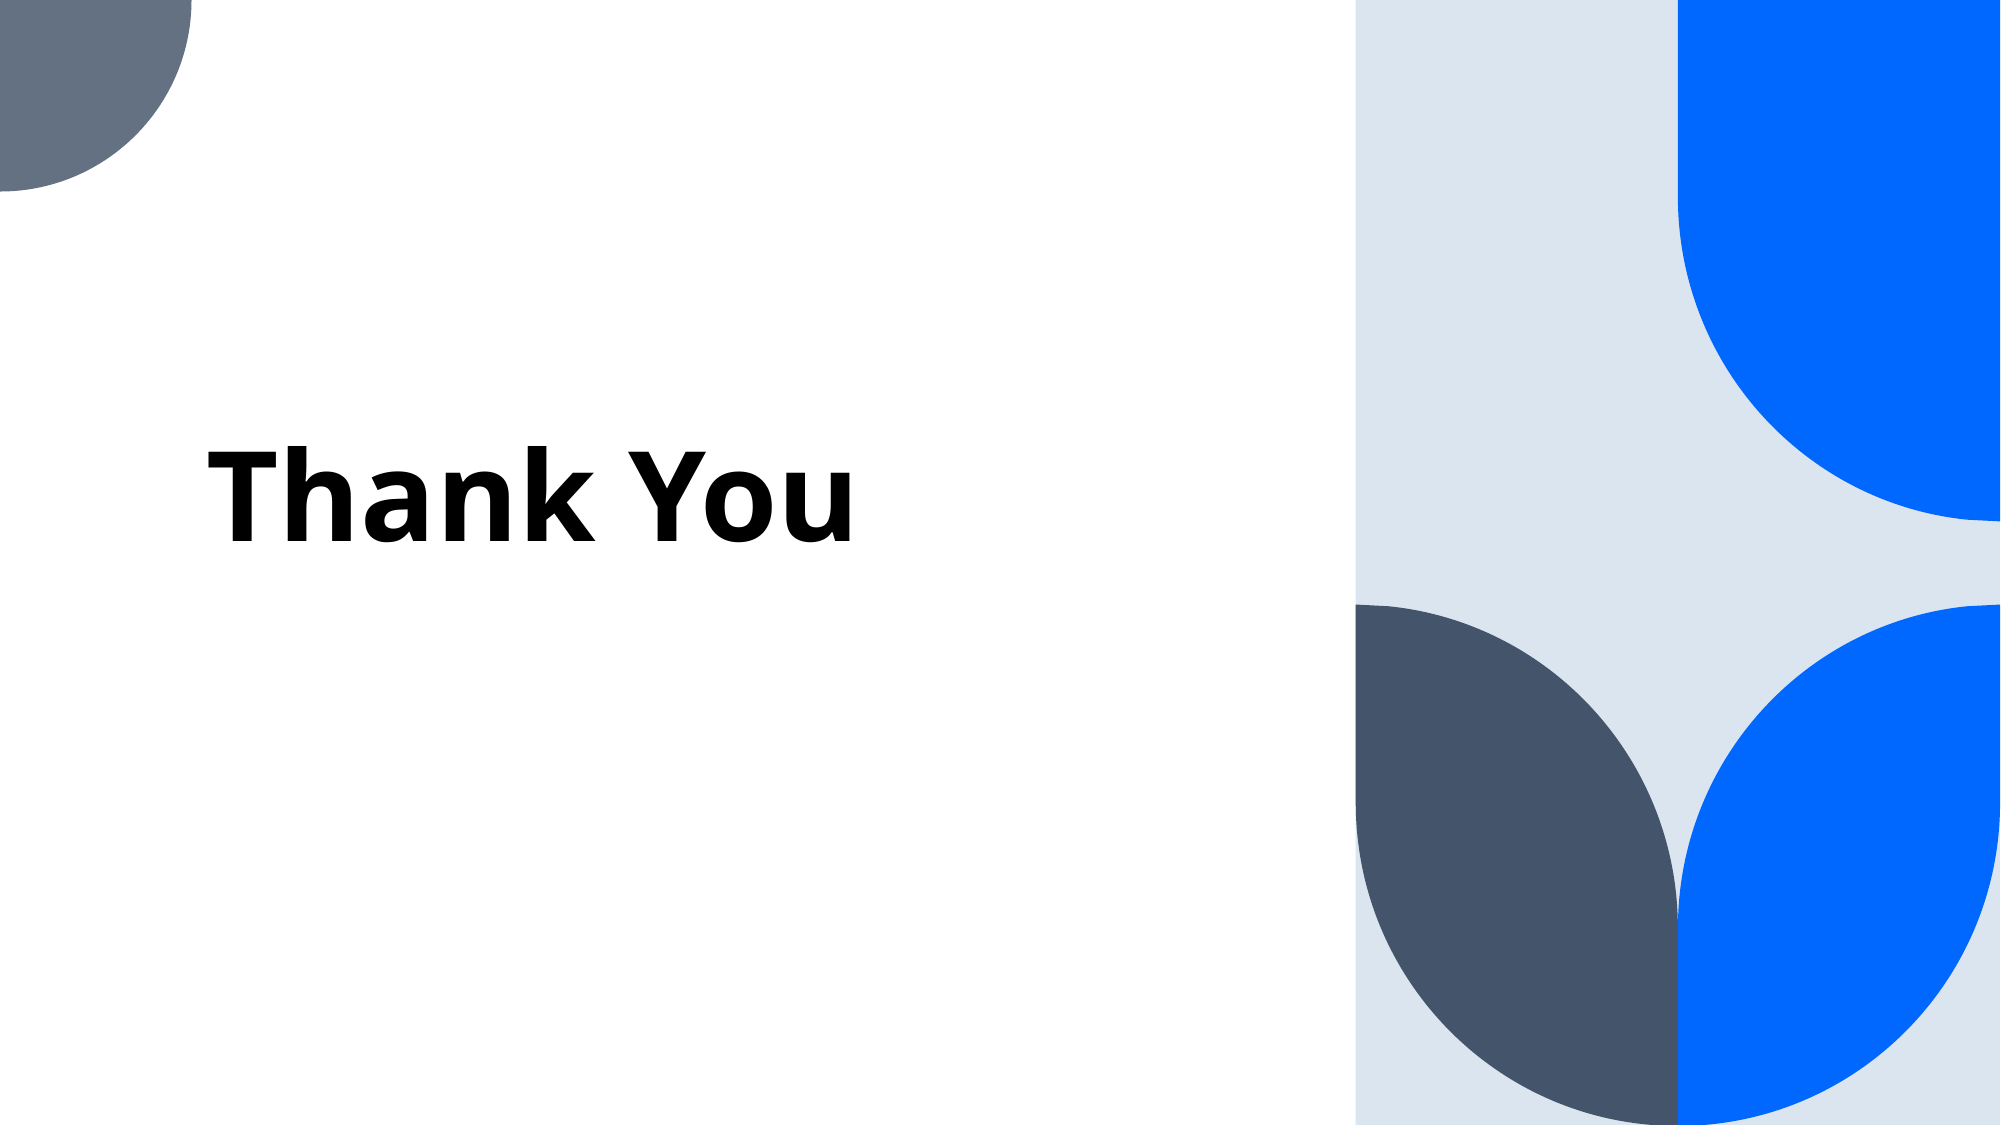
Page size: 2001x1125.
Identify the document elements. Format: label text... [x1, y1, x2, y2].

title Thank You [191, 184, 1212, 576]
